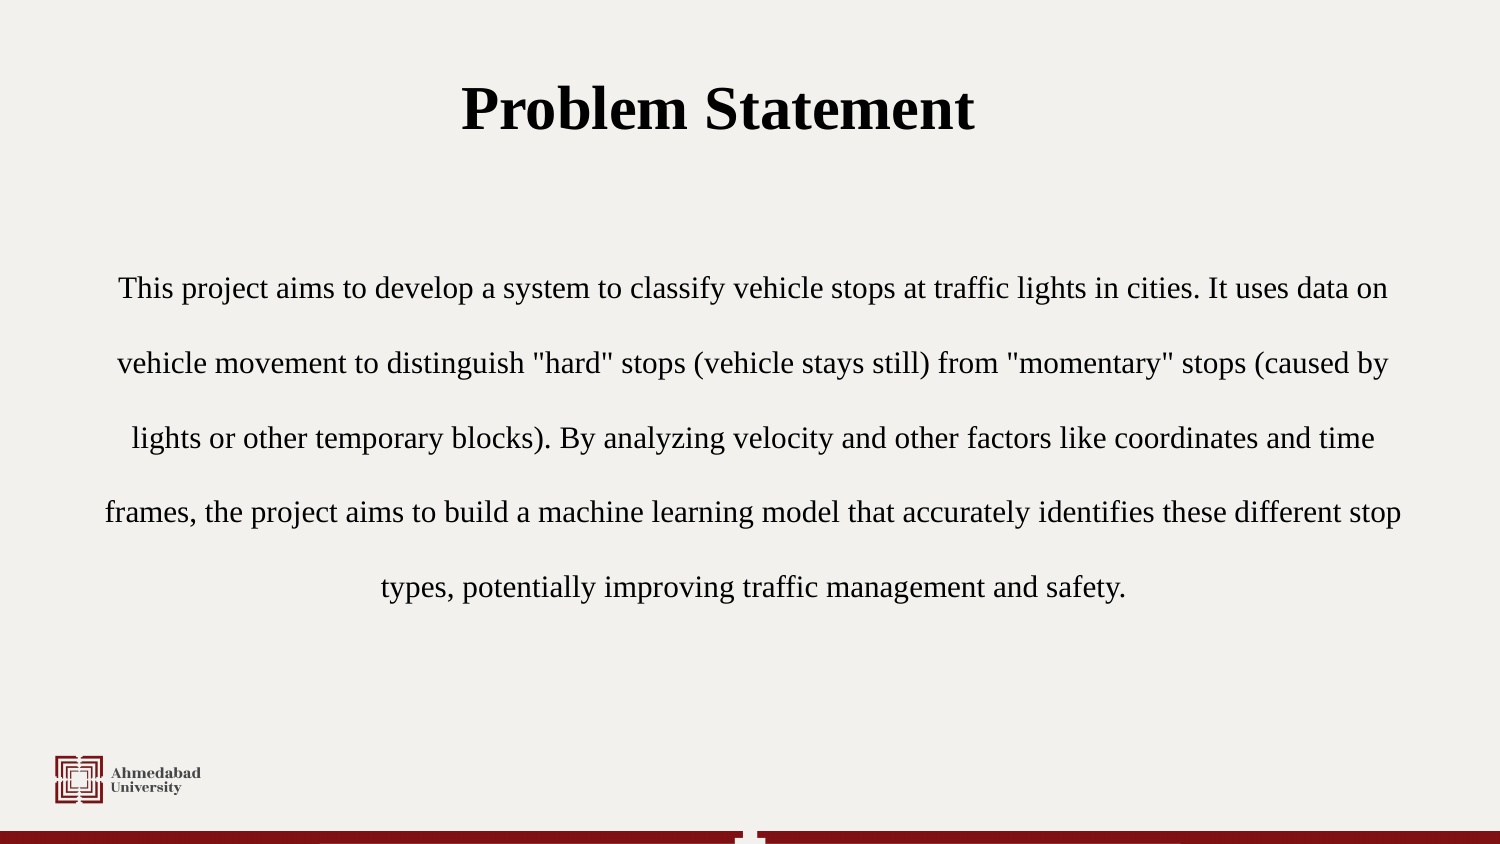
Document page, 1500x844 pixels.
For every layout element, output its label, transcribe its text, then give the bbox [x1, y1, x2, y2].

title Problem Statement [71, 47, 1366, 169]
picture [44, 742, 213, 817]
picture [0, 831, 1500, 844]
list This project aims to develop a system to classify vehicle stops at traffic lights in cities. It uses data on vehicle movement to distinguish "hard" stops (vehicle stays still) from "momentary" stops (caused by lights or other temporary blocks). By analyzing velocity and other factors like coordinates and time frames, the project aims to build a machine learning model that accurately identifies these different stop types, potentially improving traffic management and safety. [71, 169, 1437, 706]
